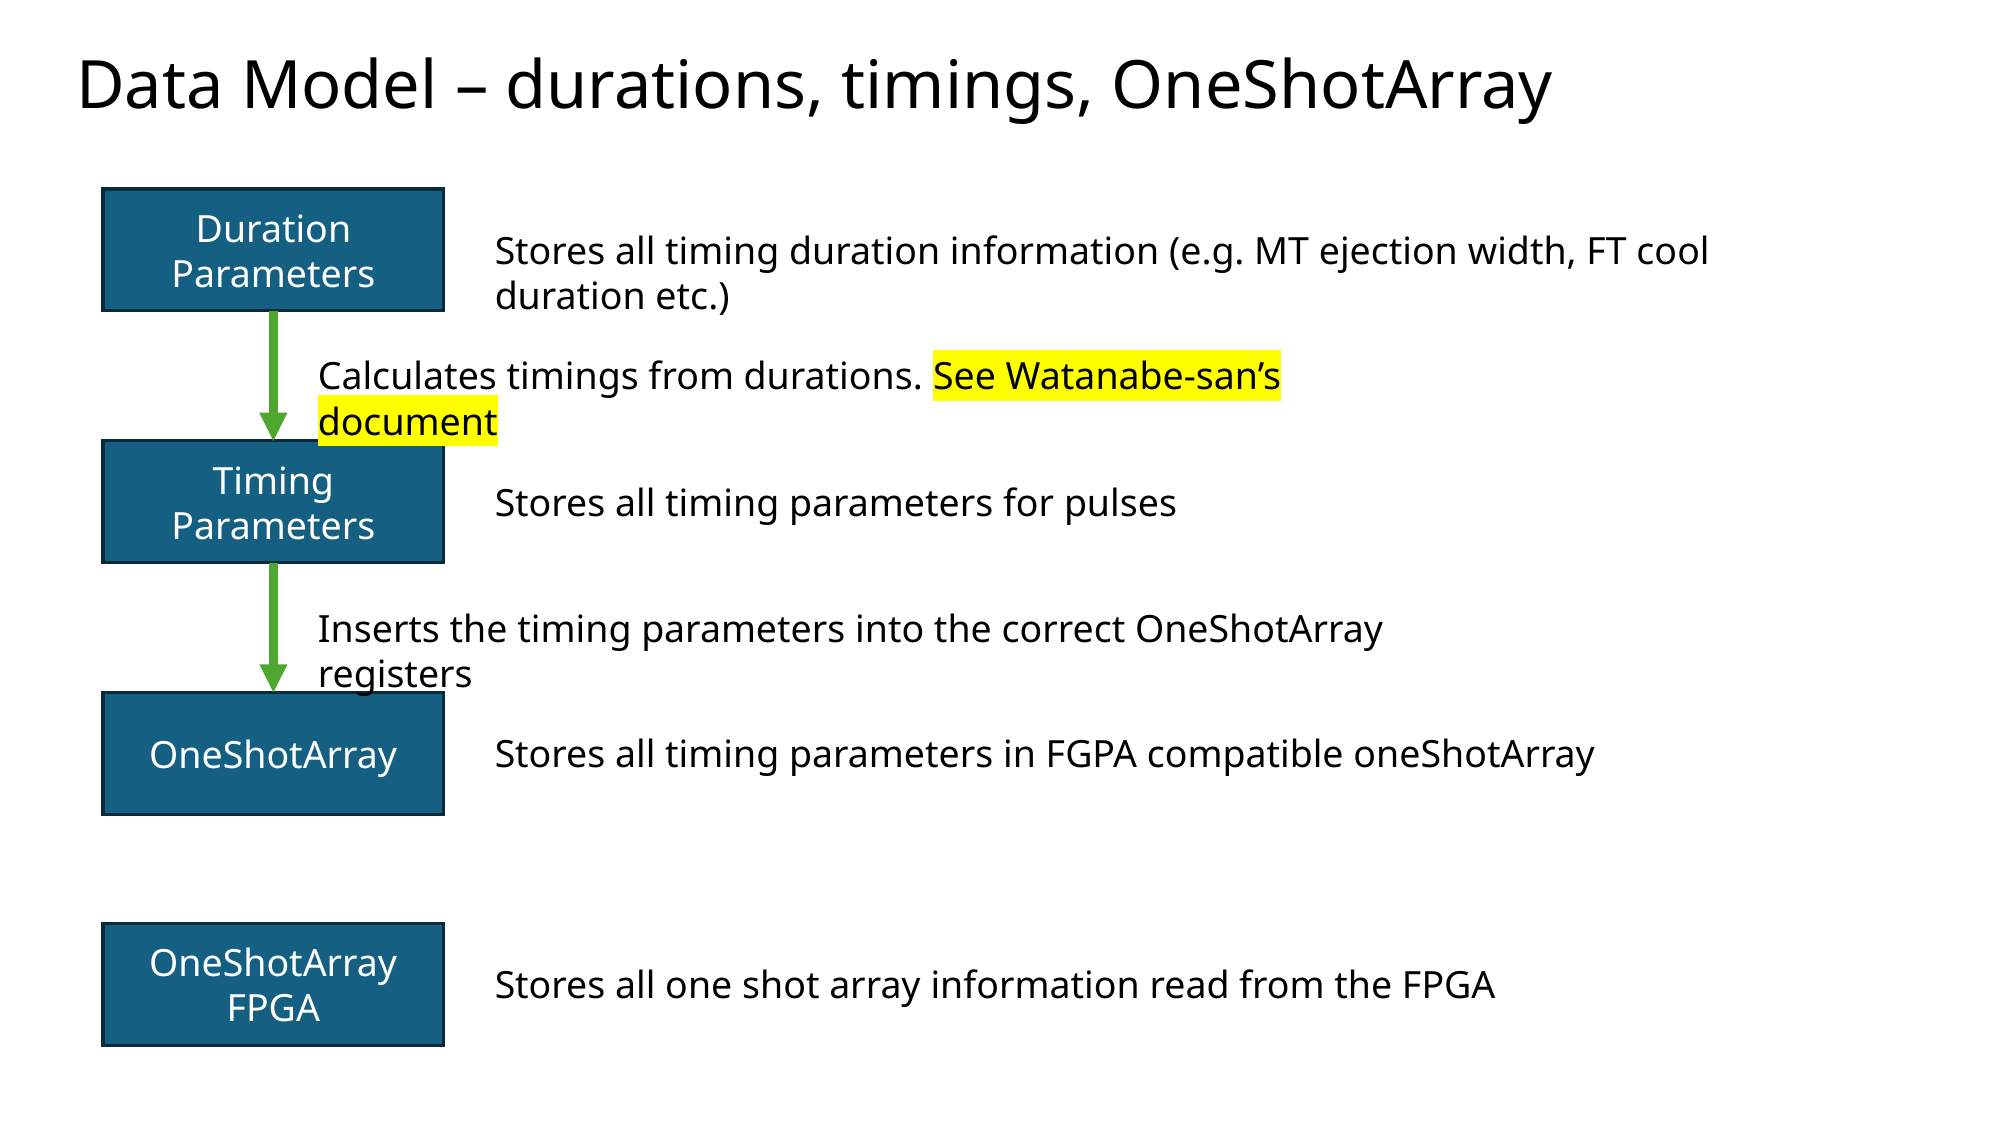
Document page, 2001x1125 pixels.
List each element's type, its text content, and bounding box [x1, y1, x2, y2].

text_box Stores all timing duration information (e.g. MT ejection width, FT cool duration etc.) [480, 219, 1856, 325]
text_box Stores all one shot array information read from the FPGA [480, 954, 1856, 1014]
text_box Inserts the timing parameters into the correct OneShotArray registers [303, 597, 1472, 702]
text_box OneShotArray [101, 691, 445, 816]
text_box Timing Parameters [101, 439, 445, 564]
text_box OneShotArray FPGA [101, 922, 445, 1047]
text_box Data Model – durations, timings, OneShotArray [61, 34, 1604, 130]
text_box Stores all timing parameters in FGPA compatible oneShotArray [480, 723, 1856, 783]
text_box Stores all timing parameters for pulses [480, 471, 1856, 532]
text_box Duration Parameters [101, 187, 445, 312]
text_box Calculates timings from durations. See Watanabe-san’s document [303, 345, 1472, 450]
